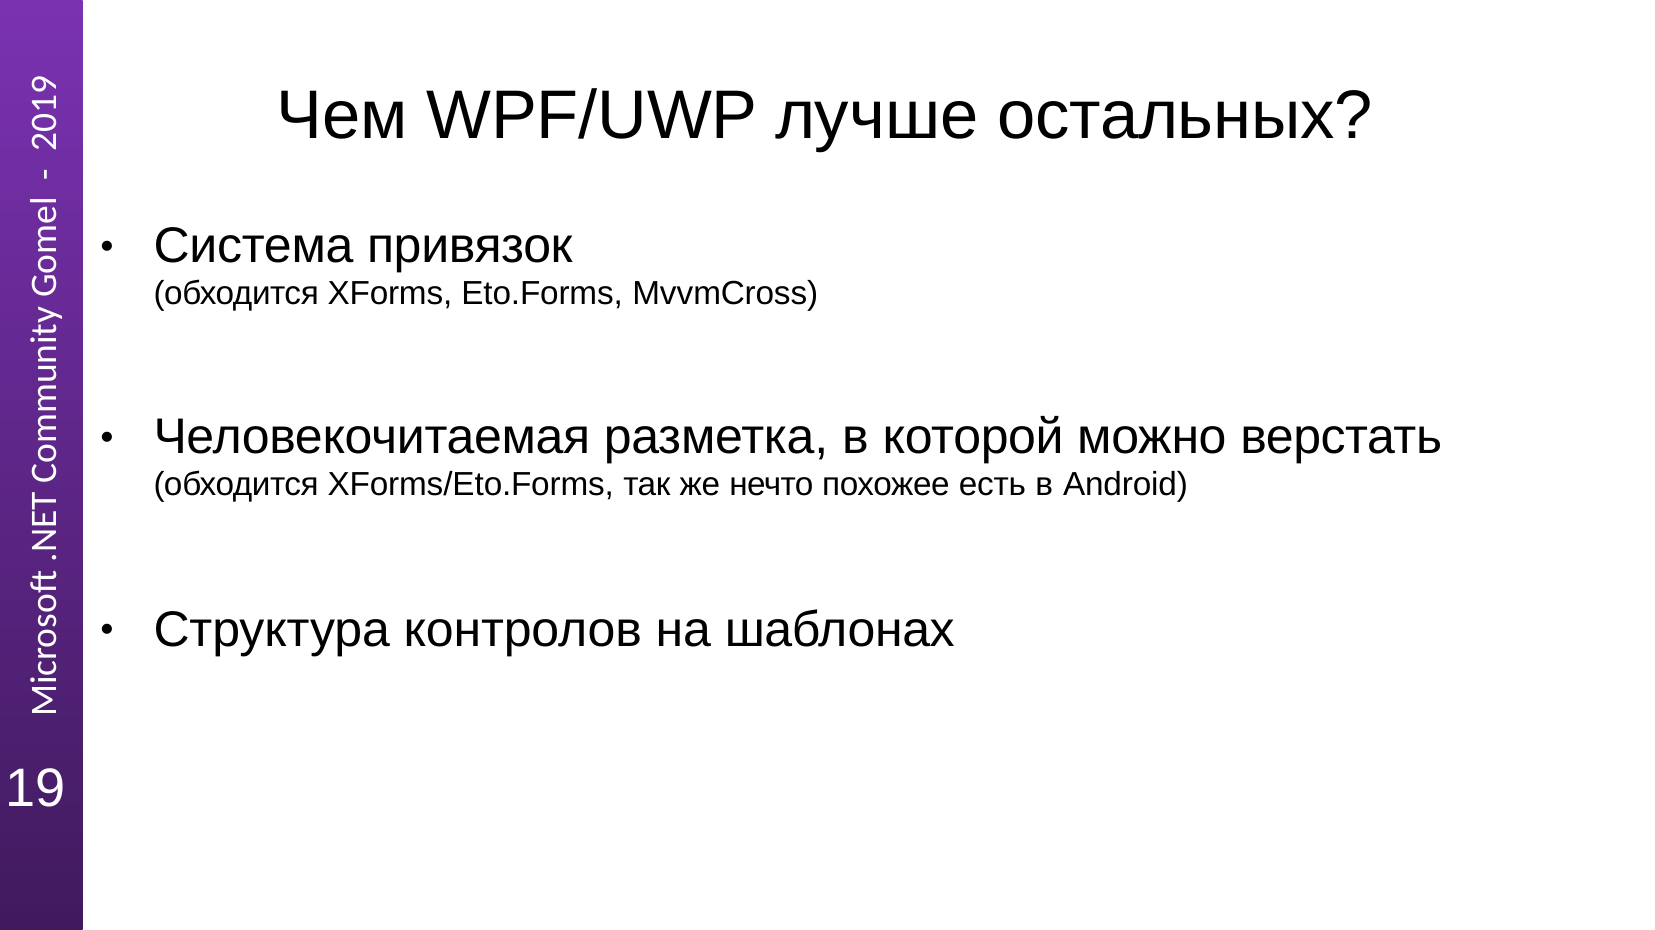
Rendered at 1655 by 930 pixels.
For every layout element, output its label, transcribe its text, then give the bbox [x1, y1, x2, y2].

text_box ● [98, 227, 121, 257]
title Чем WPF/UWP лучше остальных? [274, 67, 1378, 225]
slide_number 19 [1, 755, 70, 930]
text_box Система привязок (обходится XForms, Eto.Forms, MvvmCross) [151, 211, 828, 311]
text_box Человекочитаемая разметка, в которой можно верстать (обходится XForms/Eto.Forms, так же нечто похожее есть в Android) [151, 402, 1454, 503]
text_box ● [98, 419, 121, 449]
text_box Структура контролов на шаблонах [151, 593, 961, 656]
text_box ● [98, 610, 121, 640]
